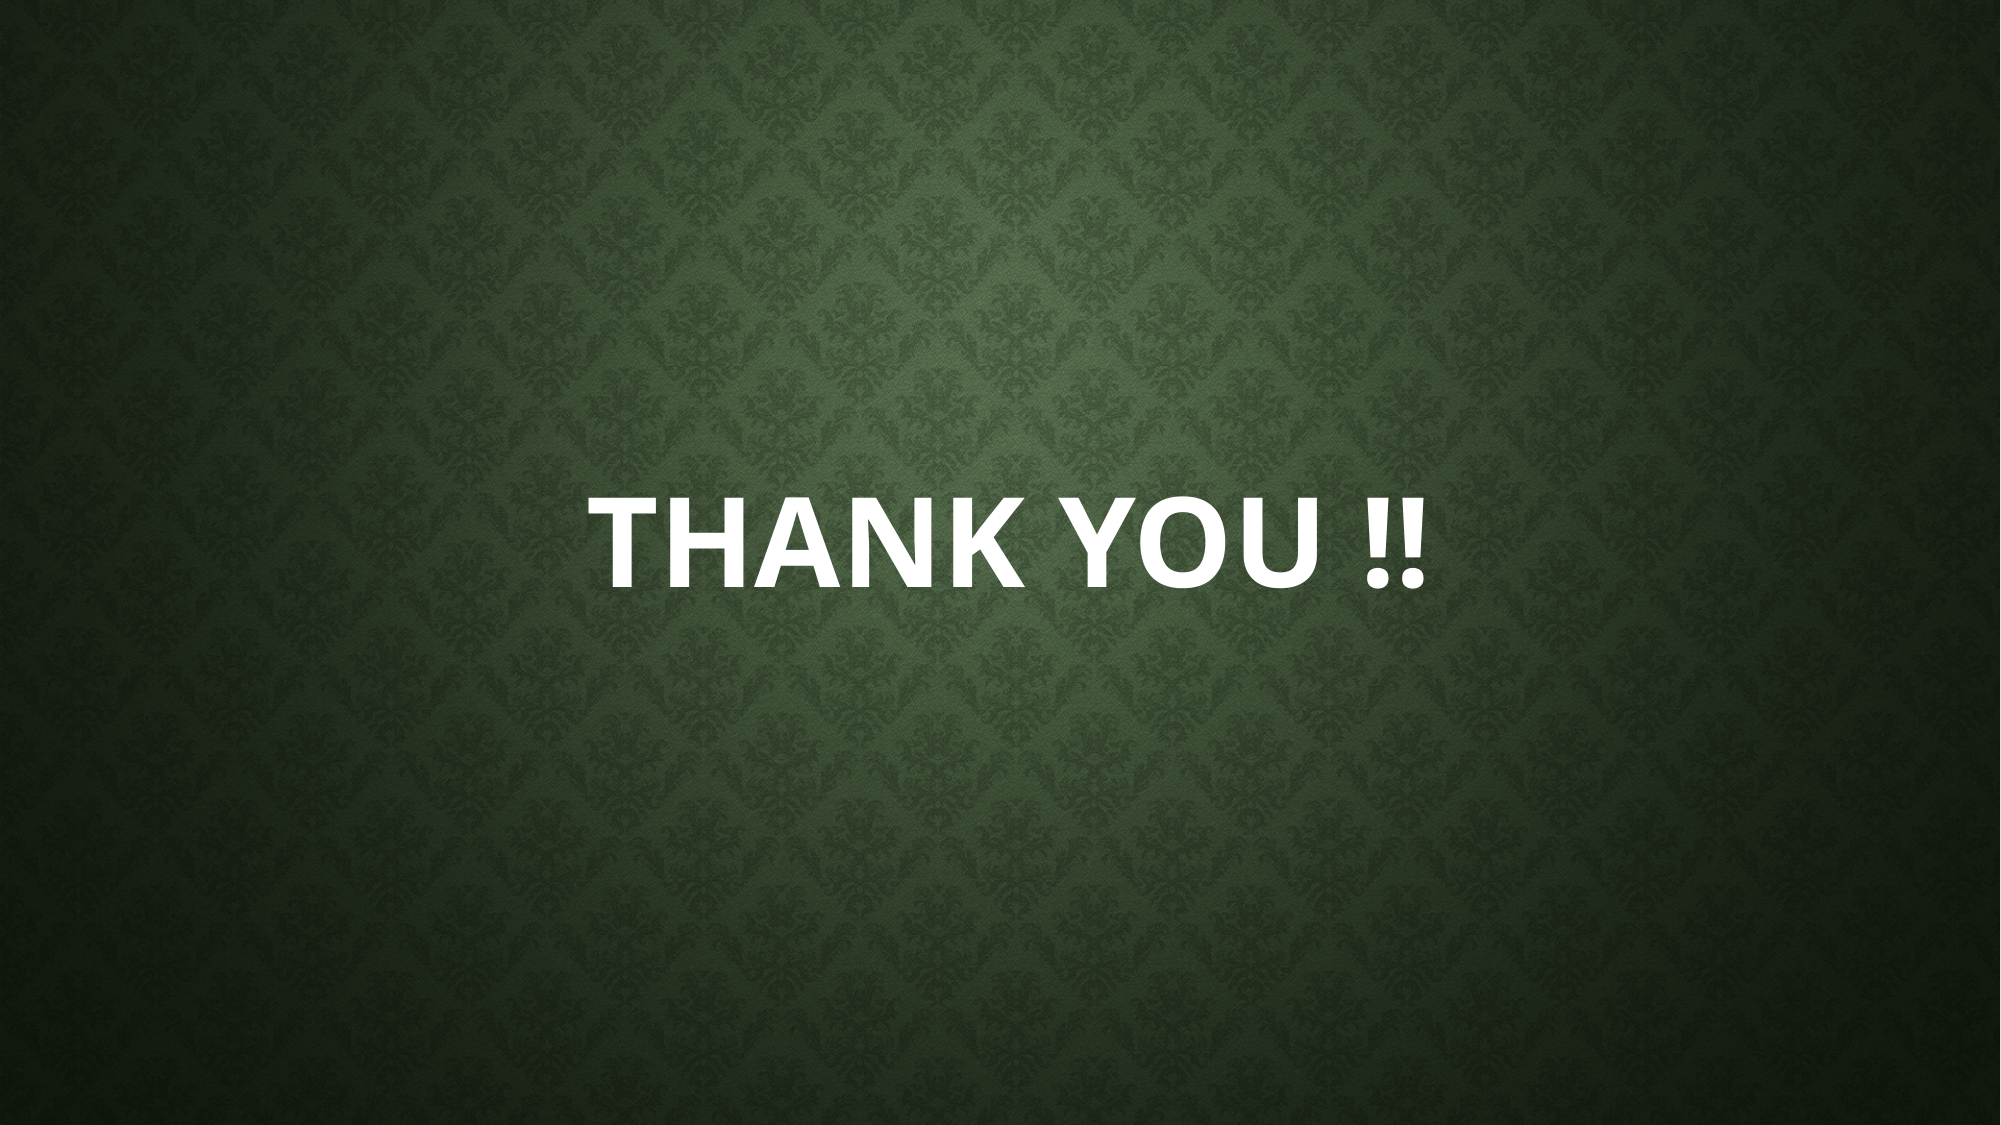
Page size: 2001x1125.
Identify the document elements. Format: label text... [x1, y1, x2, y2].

title THANK YOU !! [542, 397, 1477, 696]
